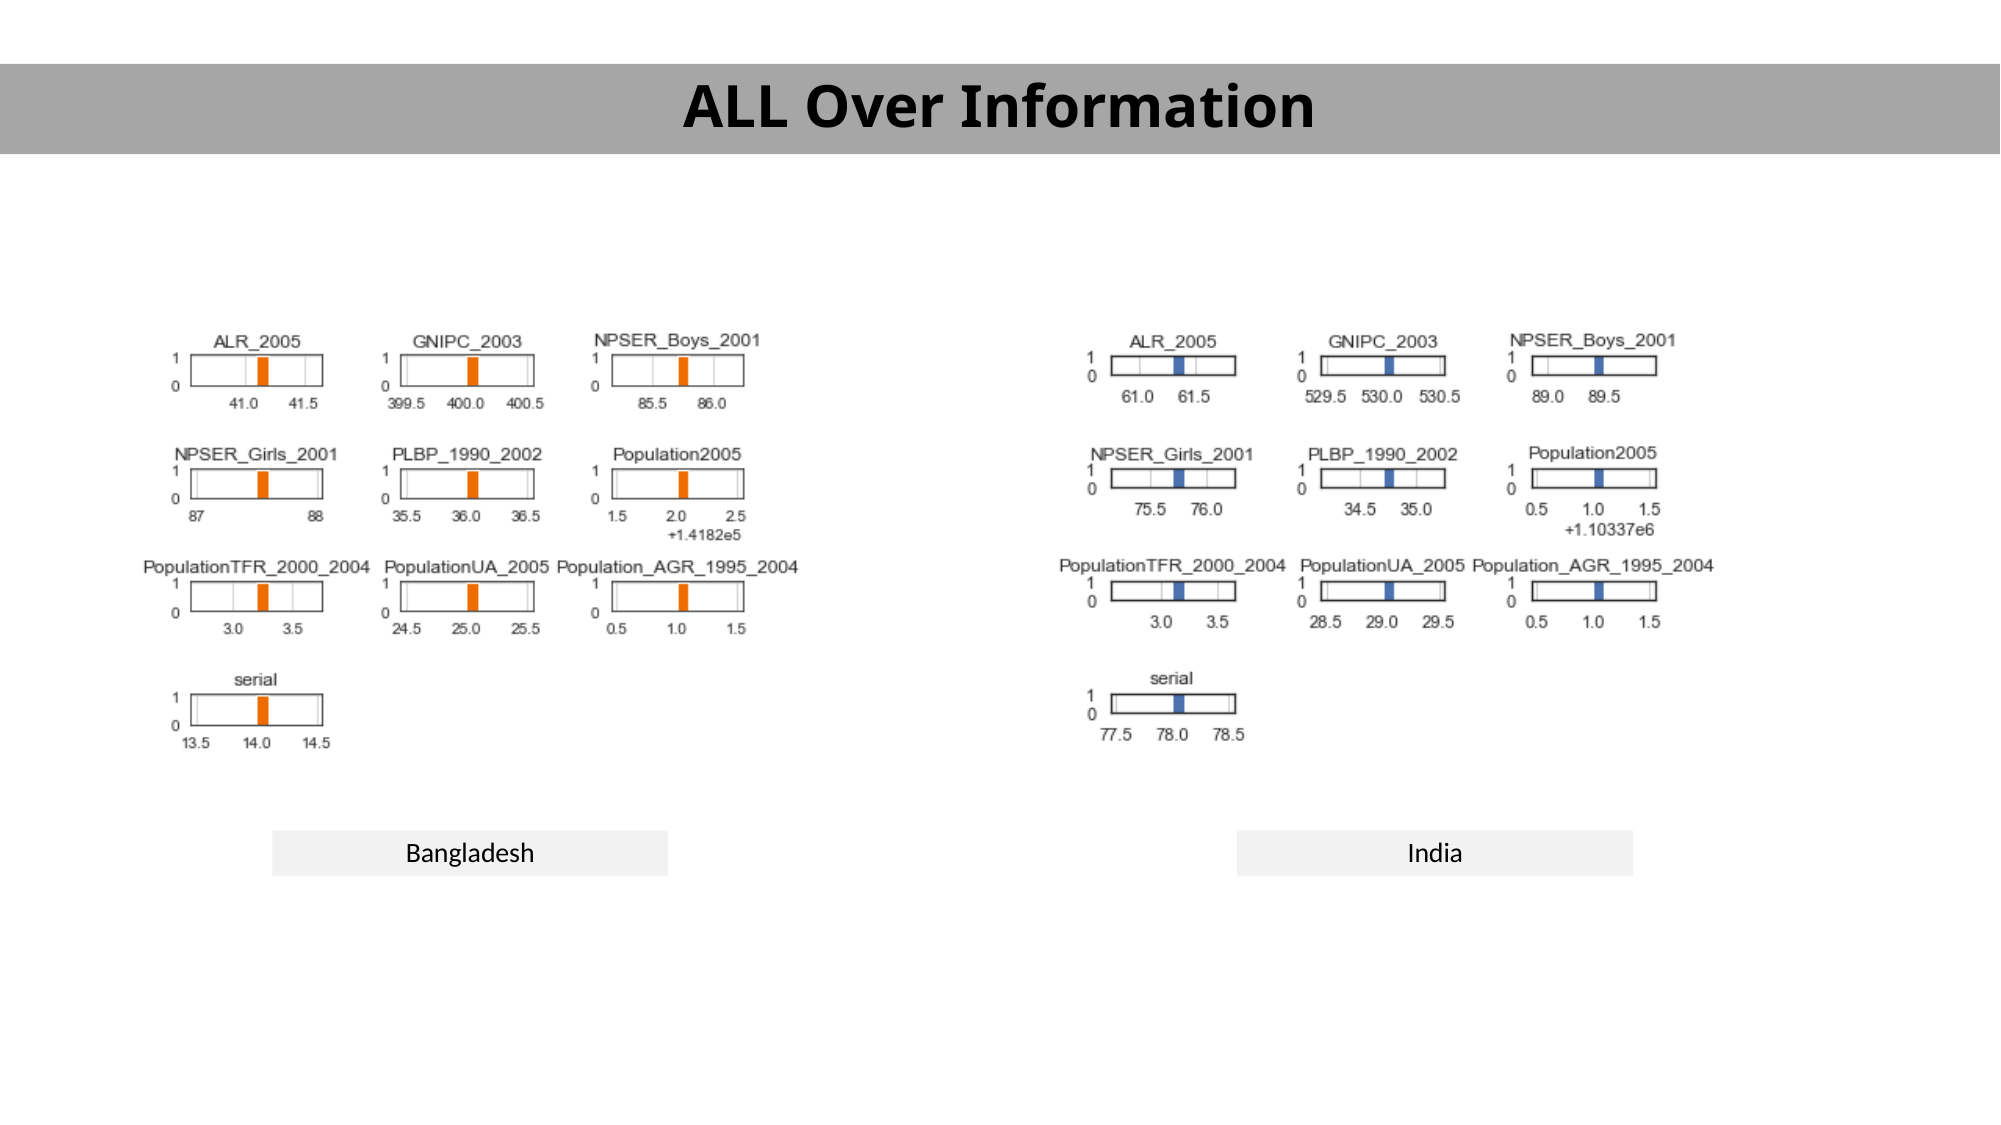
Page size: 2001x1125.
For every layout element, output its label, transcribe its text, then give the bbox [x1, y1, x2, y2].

picture [1047, 323, 1726, 755]
picture [131, 323, 809, 761]
list Bangladesh [272, 830, 669, 876]
text_box India [1237, 830, 1634, 876]
title ALL Over Information [0, 63, 2000, 155]
